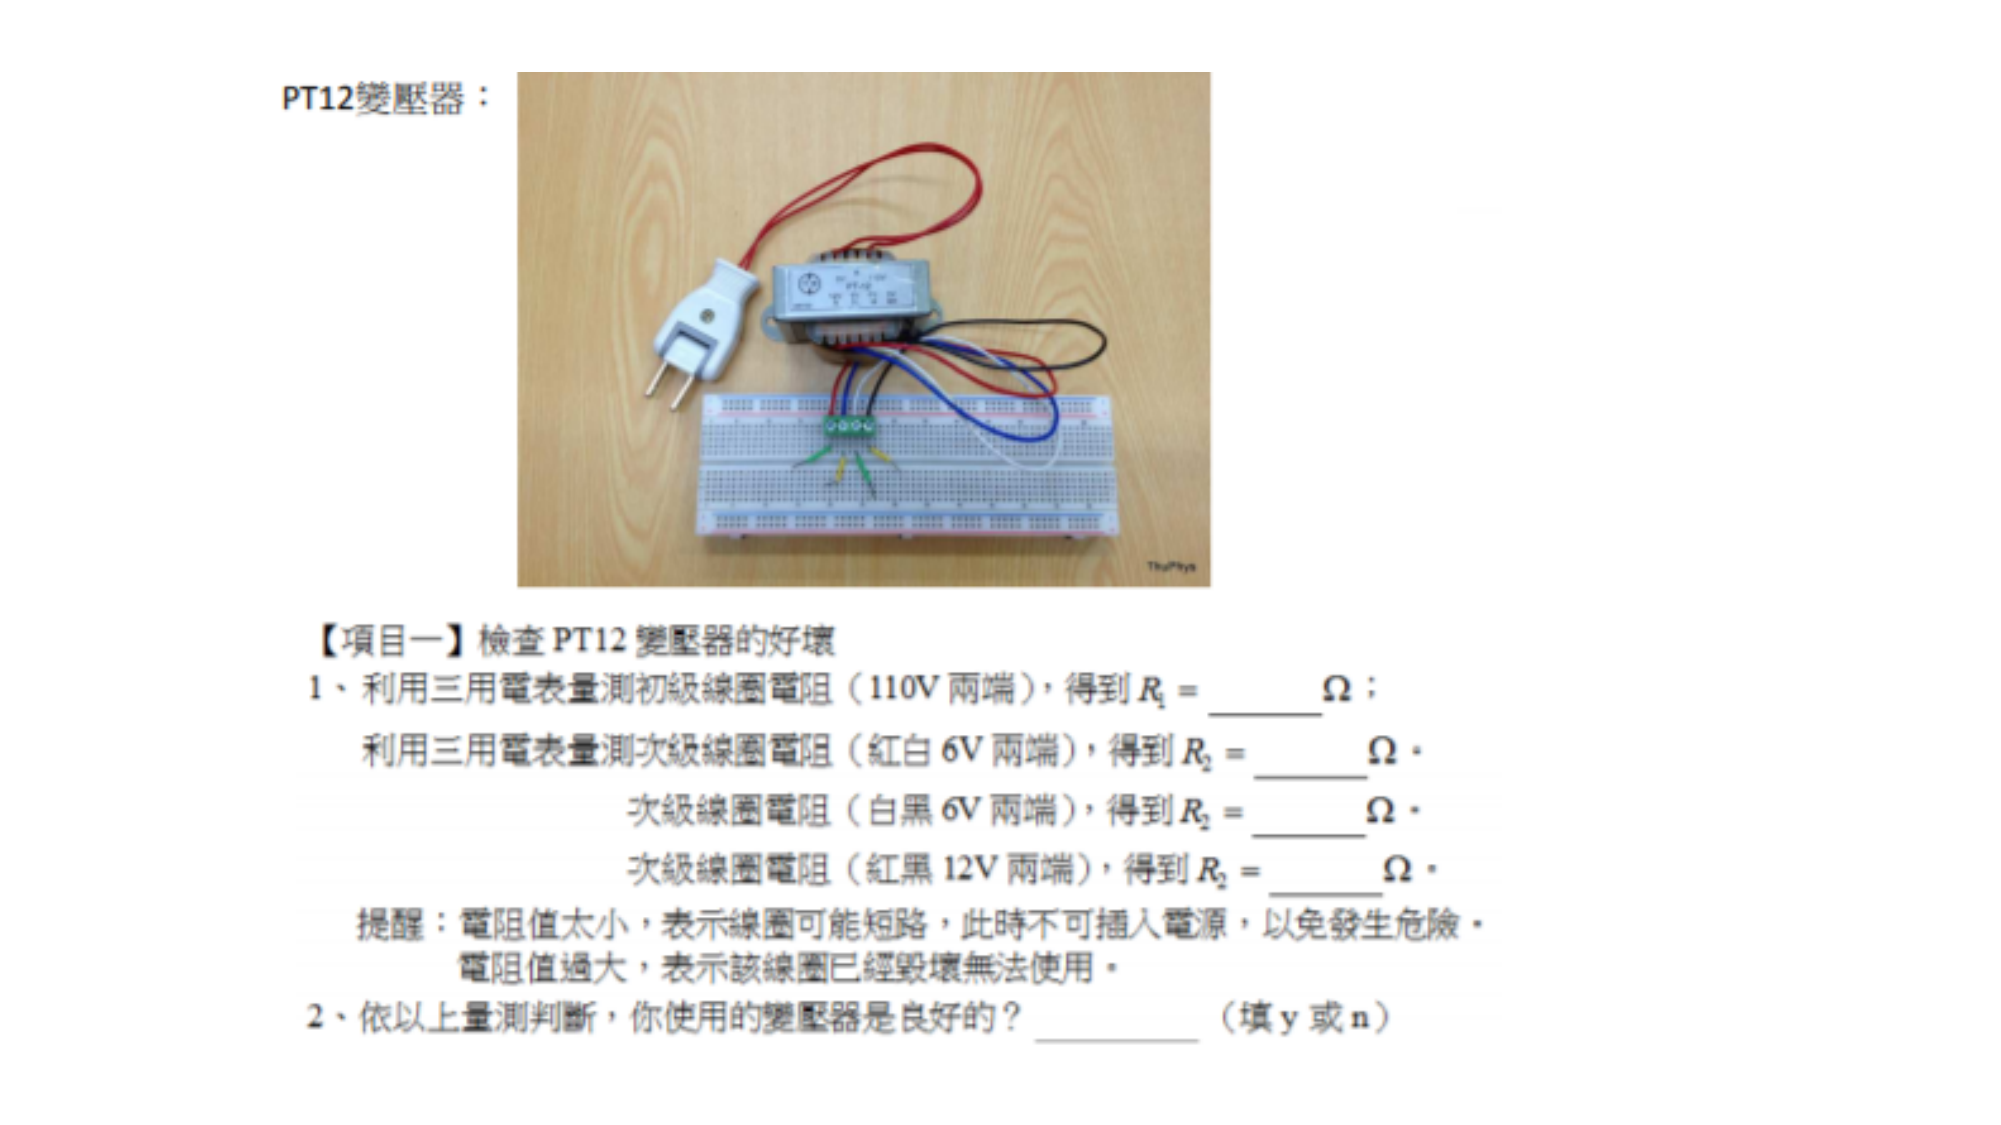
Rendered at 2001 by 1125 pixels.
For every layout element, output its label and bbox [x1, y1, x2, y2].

text_box [255, 44, 1593, 1104]
